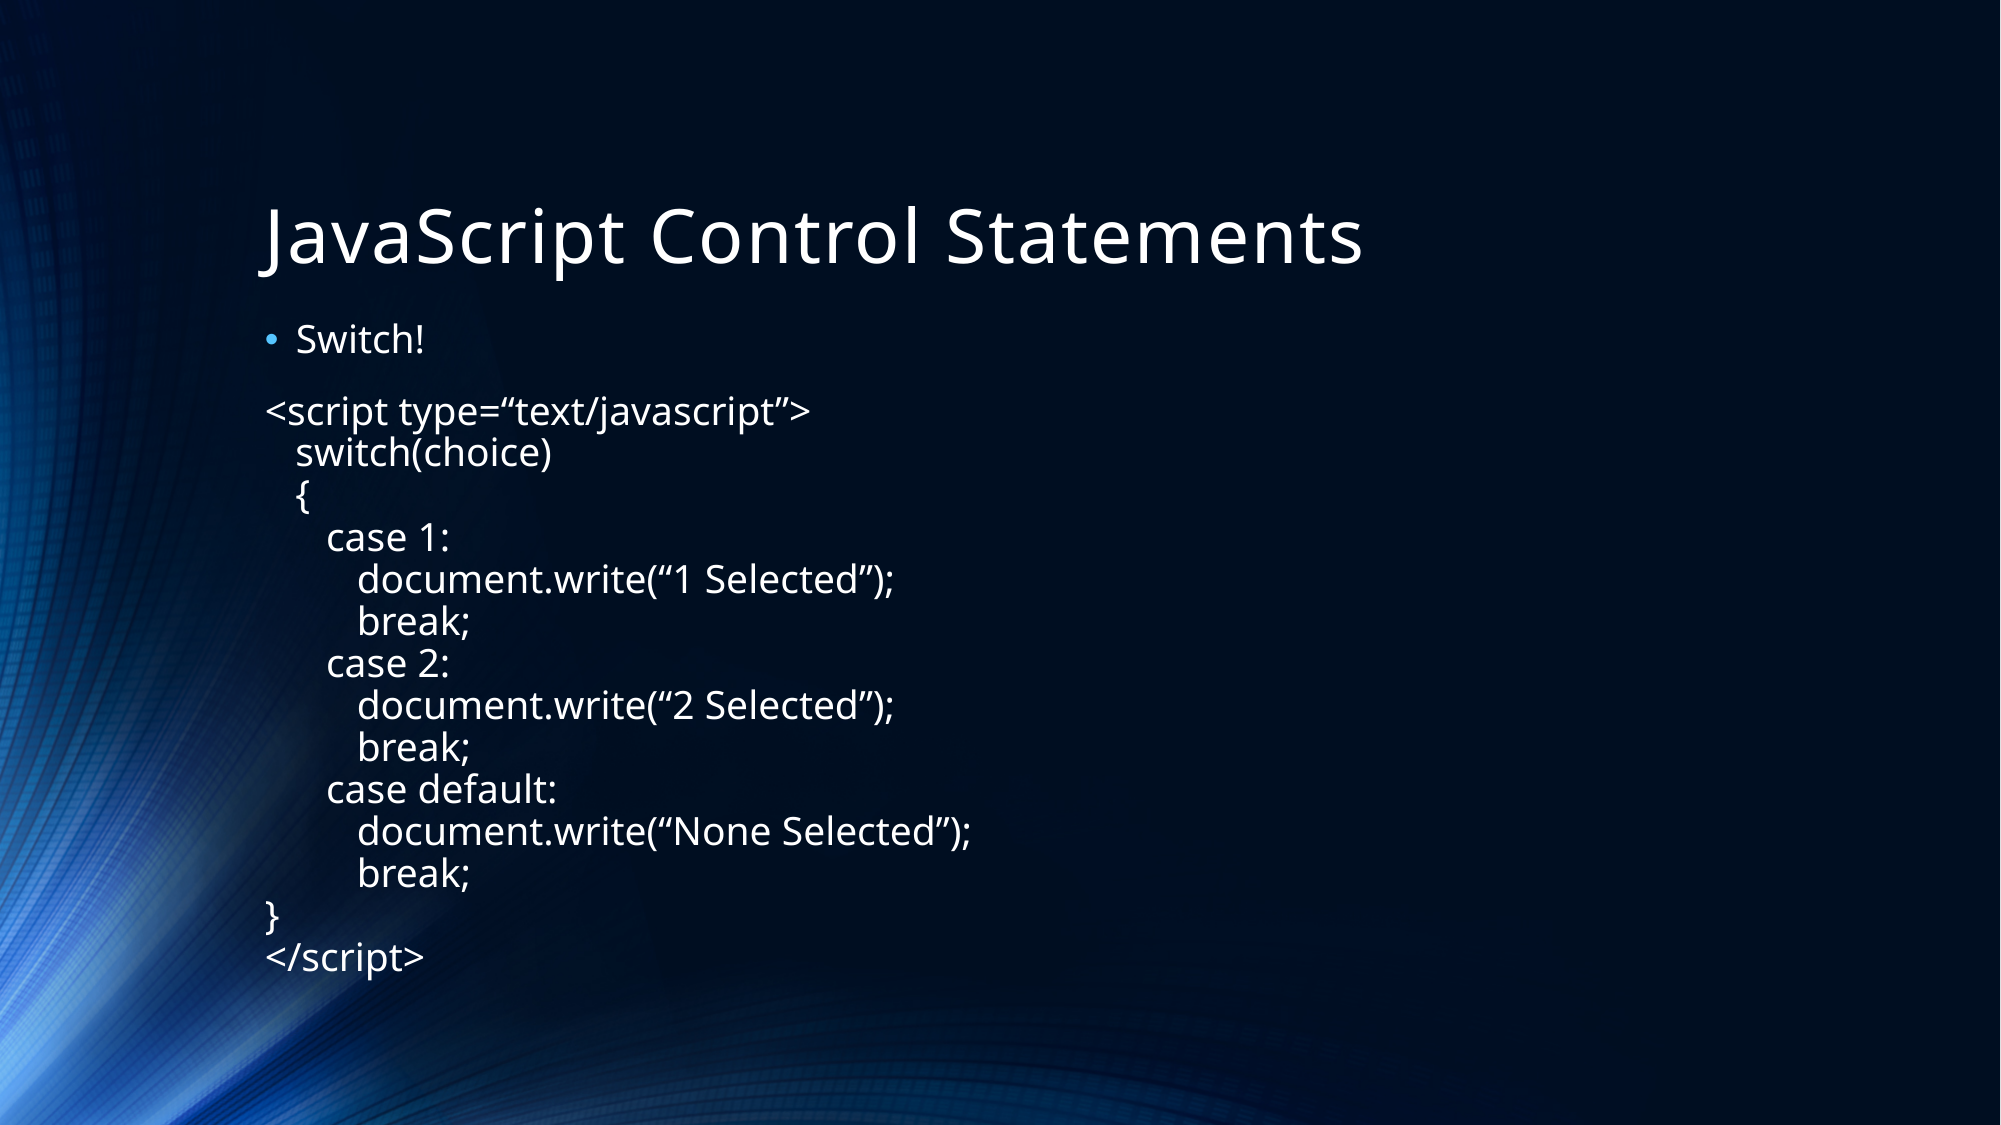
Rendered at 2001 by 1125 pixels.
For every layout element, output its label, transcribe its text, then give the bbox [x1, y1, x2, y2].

title JavaScript Control Statements [249, 62, 1751, 288]
picture [0, 0, 2001, 1125]
list Switch! <script type=“text/javascript”> switch(choice) { case 1: document.write(“1 Selected”); break; case 2: document.write(“2 Selected”); break; case default: document.write(“None Selected”); break; } </script> [249, 312, 1749, 988]
